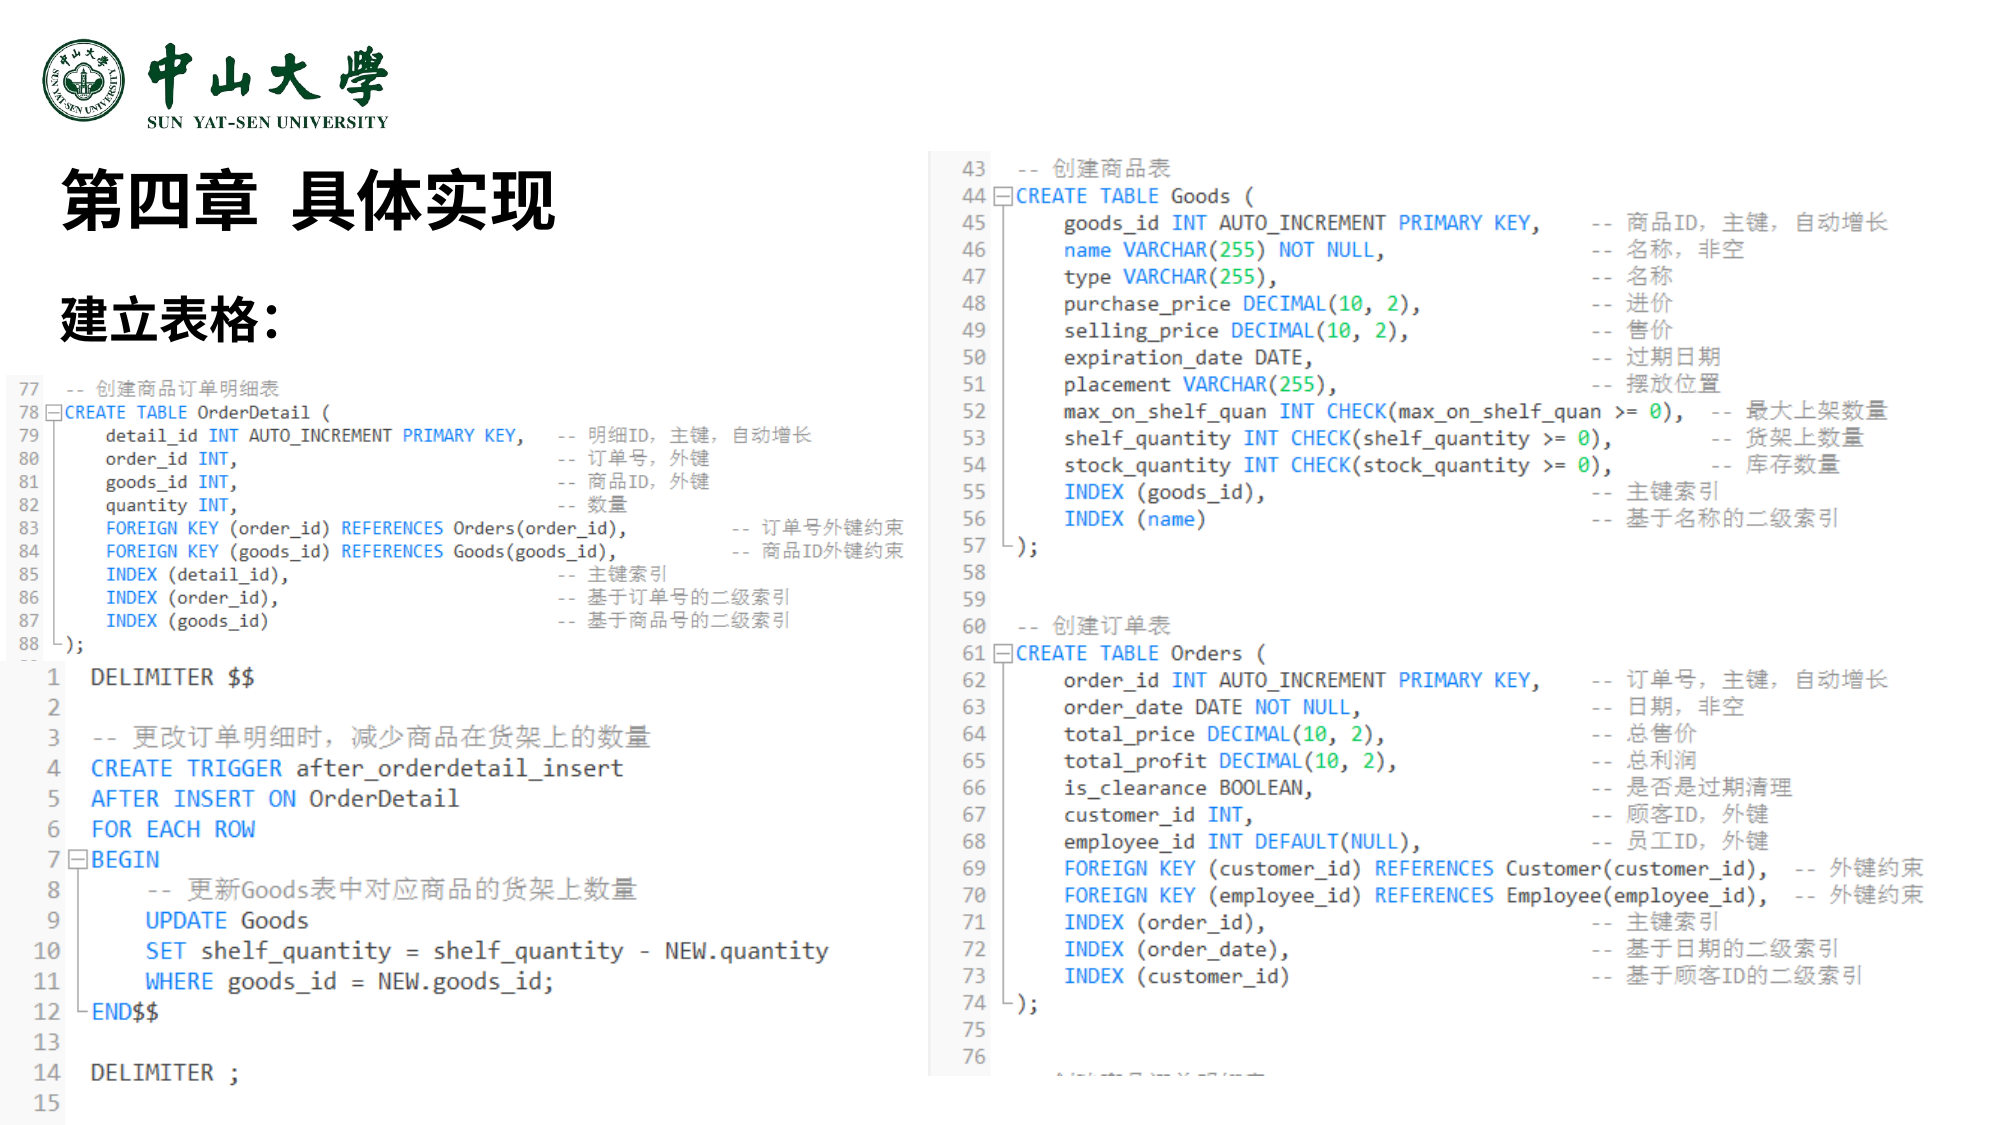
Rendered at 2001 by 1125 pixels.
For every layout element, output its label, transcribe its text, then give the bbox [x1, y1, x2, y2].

text_box 第四章 具体实现 建立表格： [44, 151, 928, 407]
picture [0, 375, 923, 1125]
picture [928, 150, 1980, 1076]
picture [20, 0, 433, 165]
